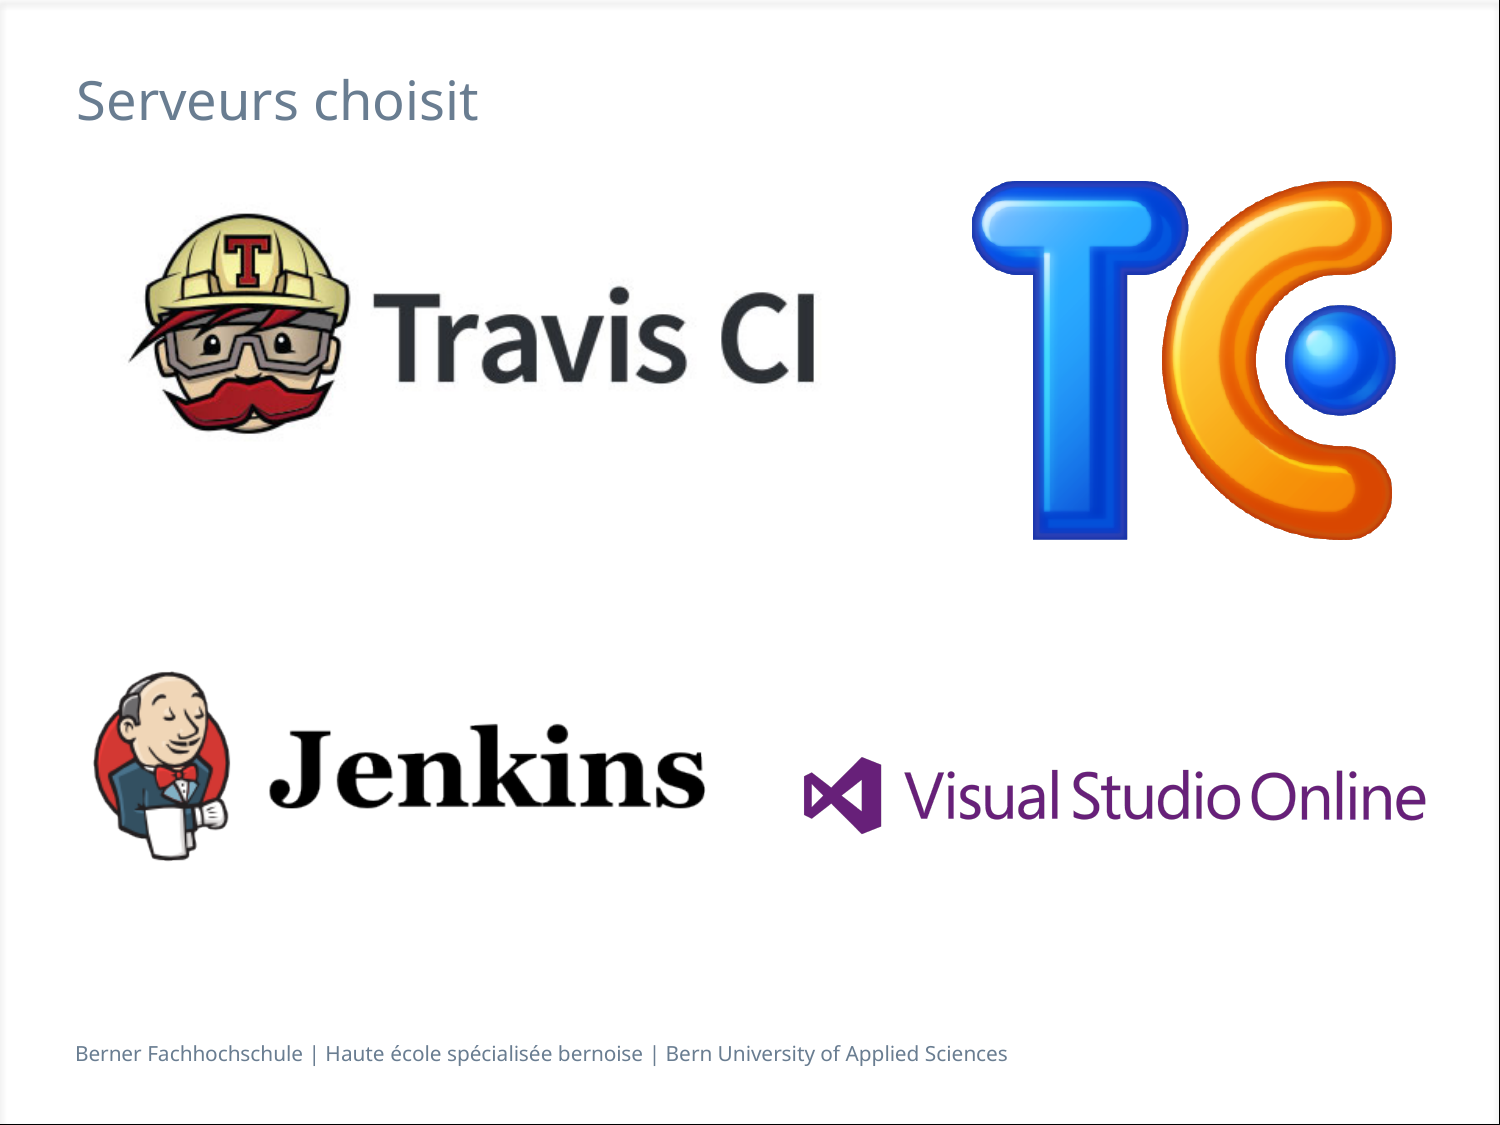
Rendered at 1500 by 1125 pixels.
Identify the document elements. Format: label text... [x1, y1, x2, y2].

picture [770, 724, 1458, 868]
picture [33, 178, 972, 492]
picture [88, 666, 711, 868]
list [970, 147, 1396, 573]
title Serveurs choisit [76, 59, 1406, 148]
